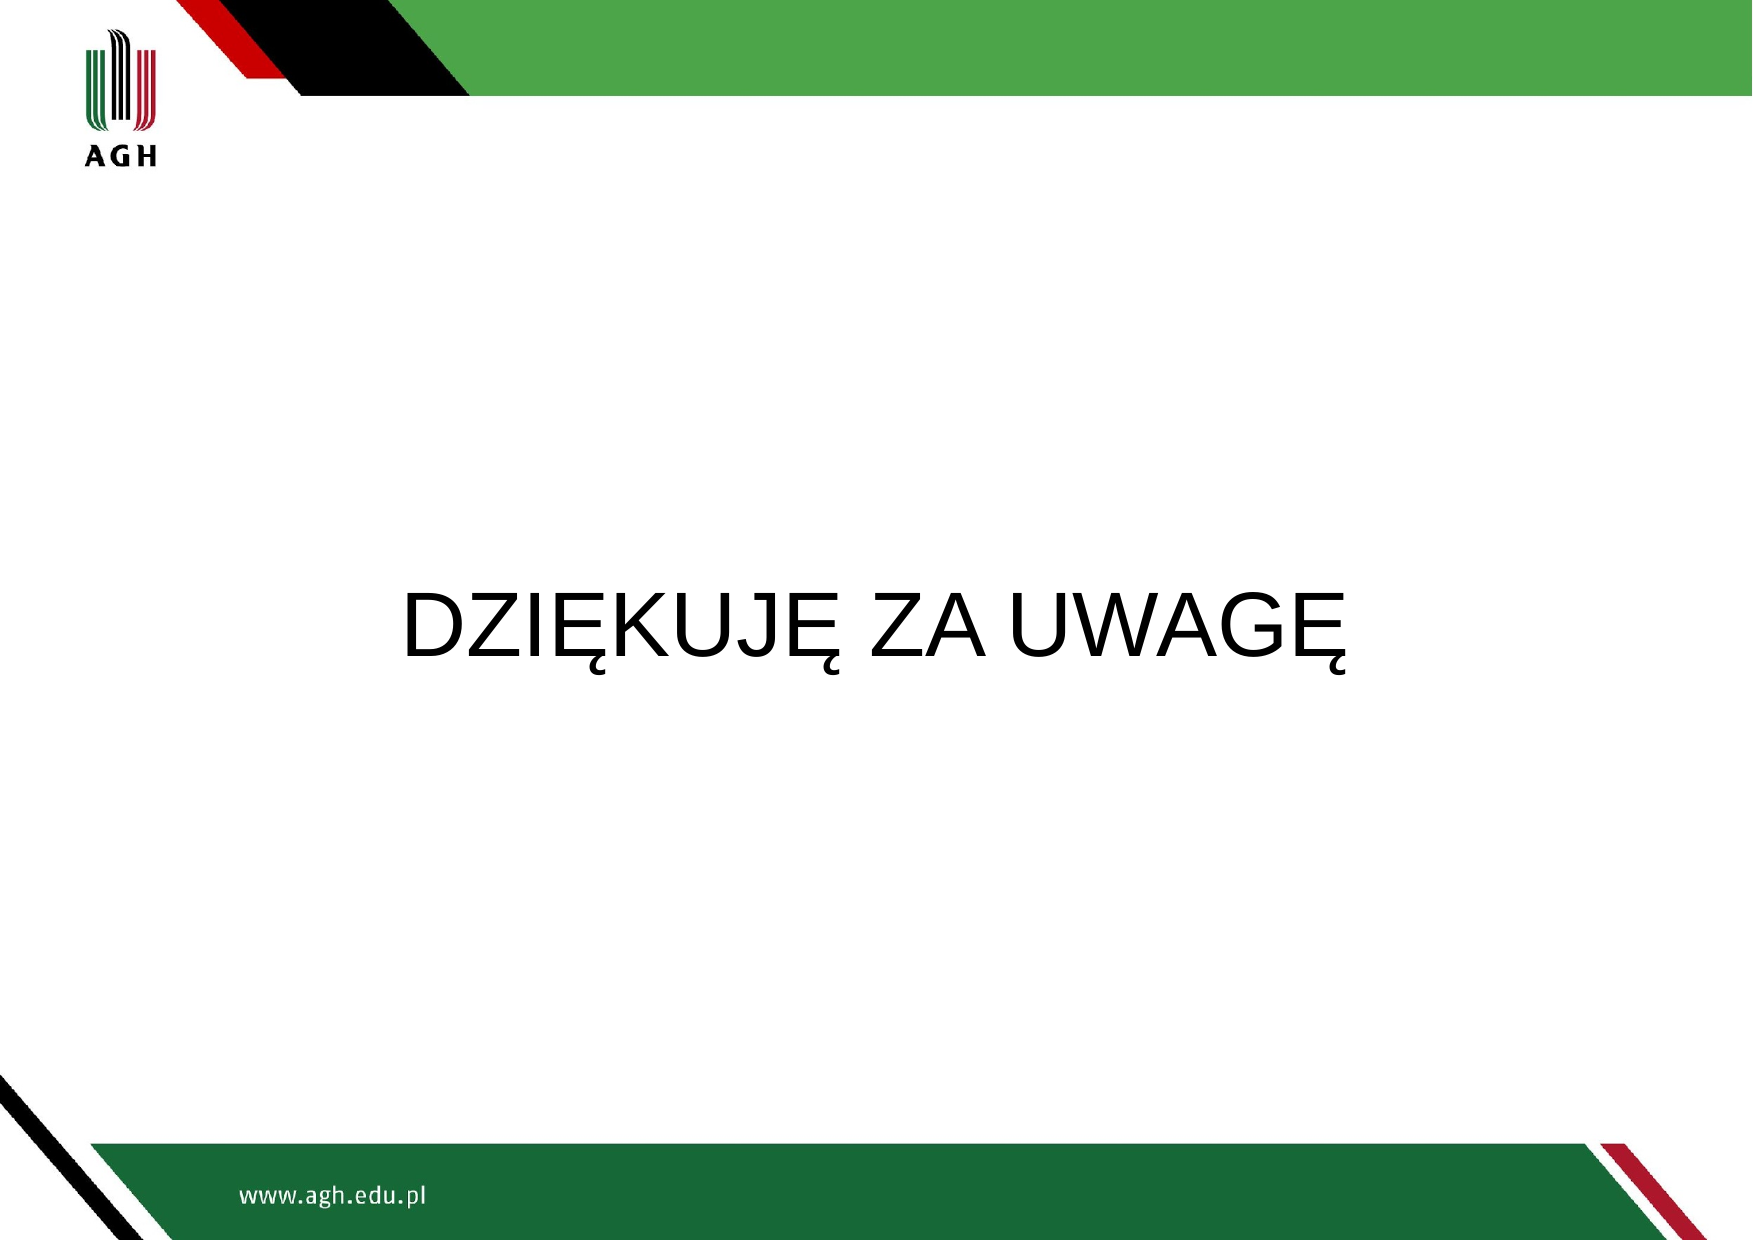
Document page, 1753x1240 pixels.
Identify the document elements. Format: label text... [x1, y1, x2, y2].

title DZIĘKUJĘ ZA UWAGĘ [120, 556, 1632, 683]
picture [0, 0, 1753, 1240]
